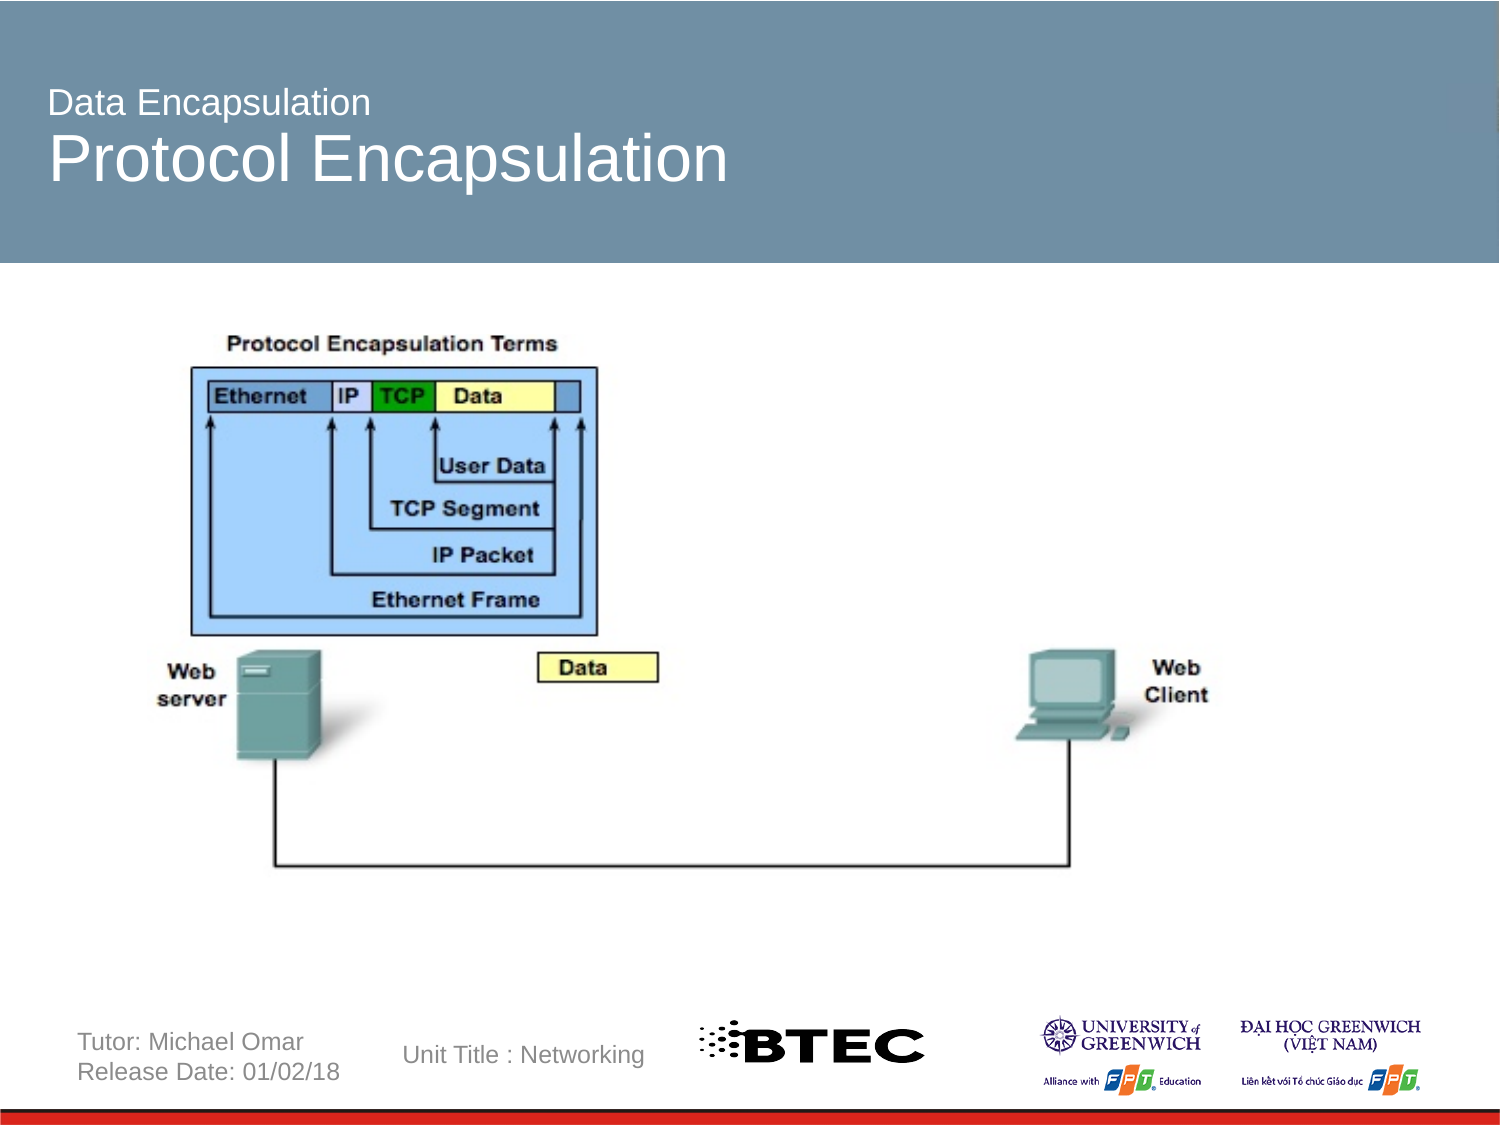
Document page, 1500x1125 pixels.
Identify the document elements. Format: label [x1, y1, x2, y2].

picture [1037, 1012, 1425, 1102]
picture [0, 0, 1500, 263]
picture [147, 333, 1276, 889]
picture [699, 1020, 925, 1063]
picture [0, 1109, 1500, 1125]
